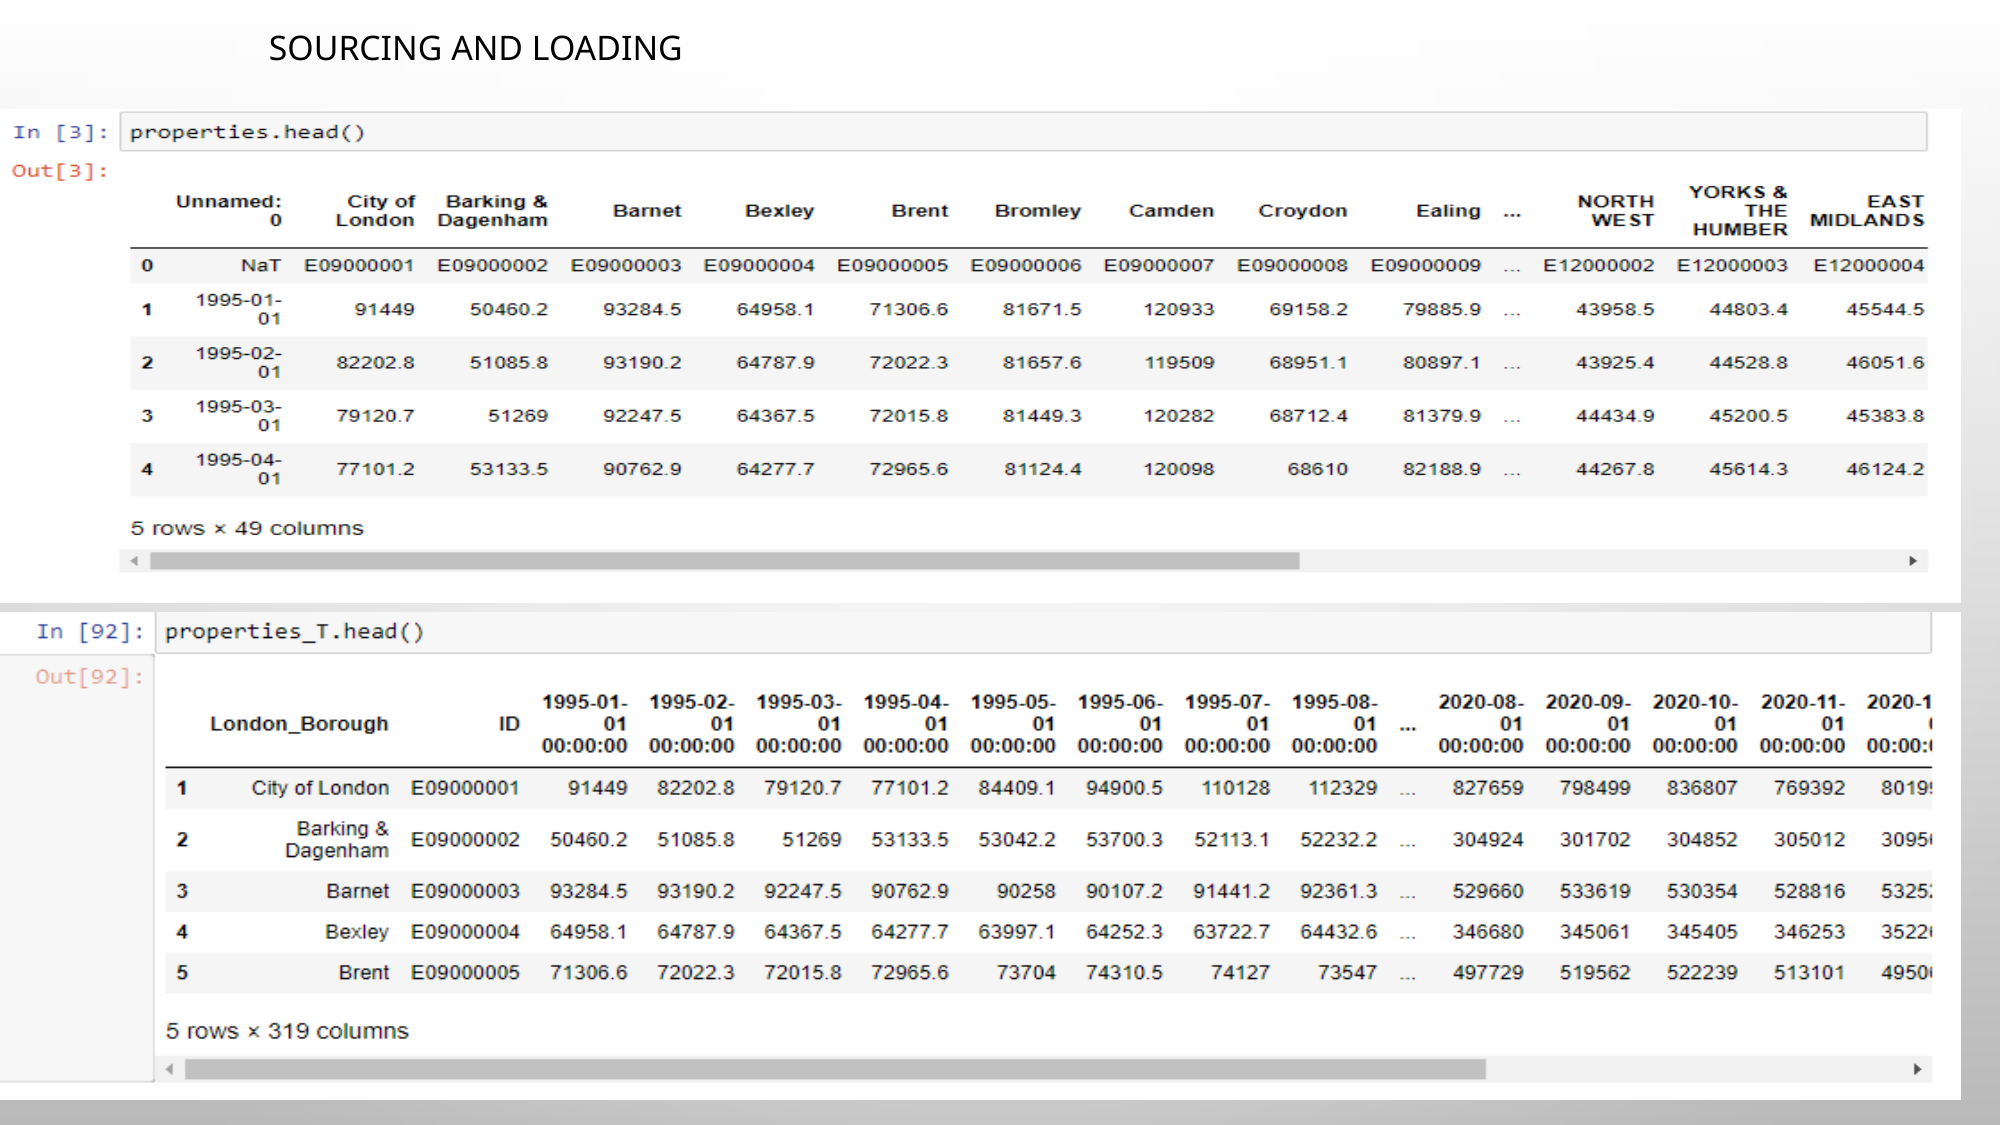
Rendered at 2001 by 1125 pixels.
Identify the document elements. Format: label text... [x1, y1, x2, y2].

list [0, 109, 1961, 603]
picture [0, 0, 2000, 1125]
title Sourcing and Loading [44, 23, 907, 76]
